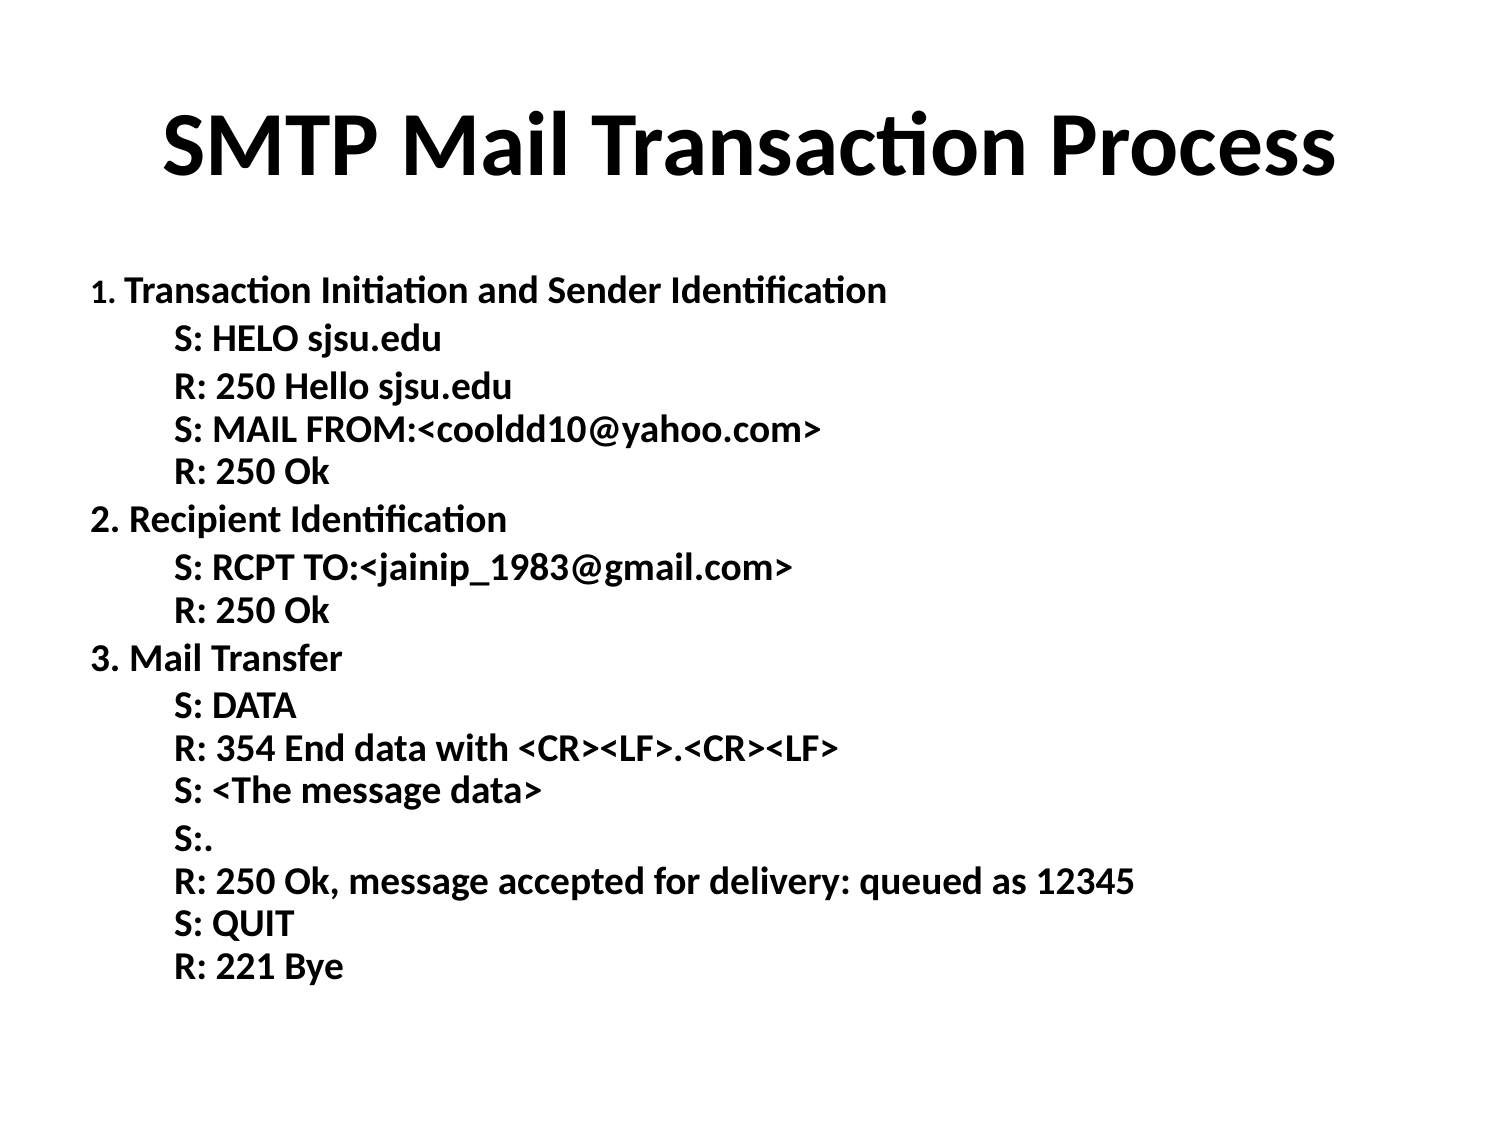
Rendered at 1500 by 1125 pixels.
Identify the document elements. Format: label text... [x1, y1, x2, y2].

list 1. Transaction Initiation and Sender Identification S: HELO sjsu.edu R: 250 Hello sjsu.edu S: MAIL FROM:<cooldd10@yahoo.com> R: 250 Ok 2. Recipient Identification S: RCPT TO:<jainip_1983@gmail.com> R: 250 Ok 3. Mail Transfer S: DATA R: 354 End data with <CR><LF>.<CR><LF> S: <The message data> S:. R: 250 Ok, message accepted for delivery: queued as 12345 S: QUIT R: 221 Bye [75, 262, 1425, 1005]
title SMTP Mail Transaction Process [75, 45, 1425, 233]
